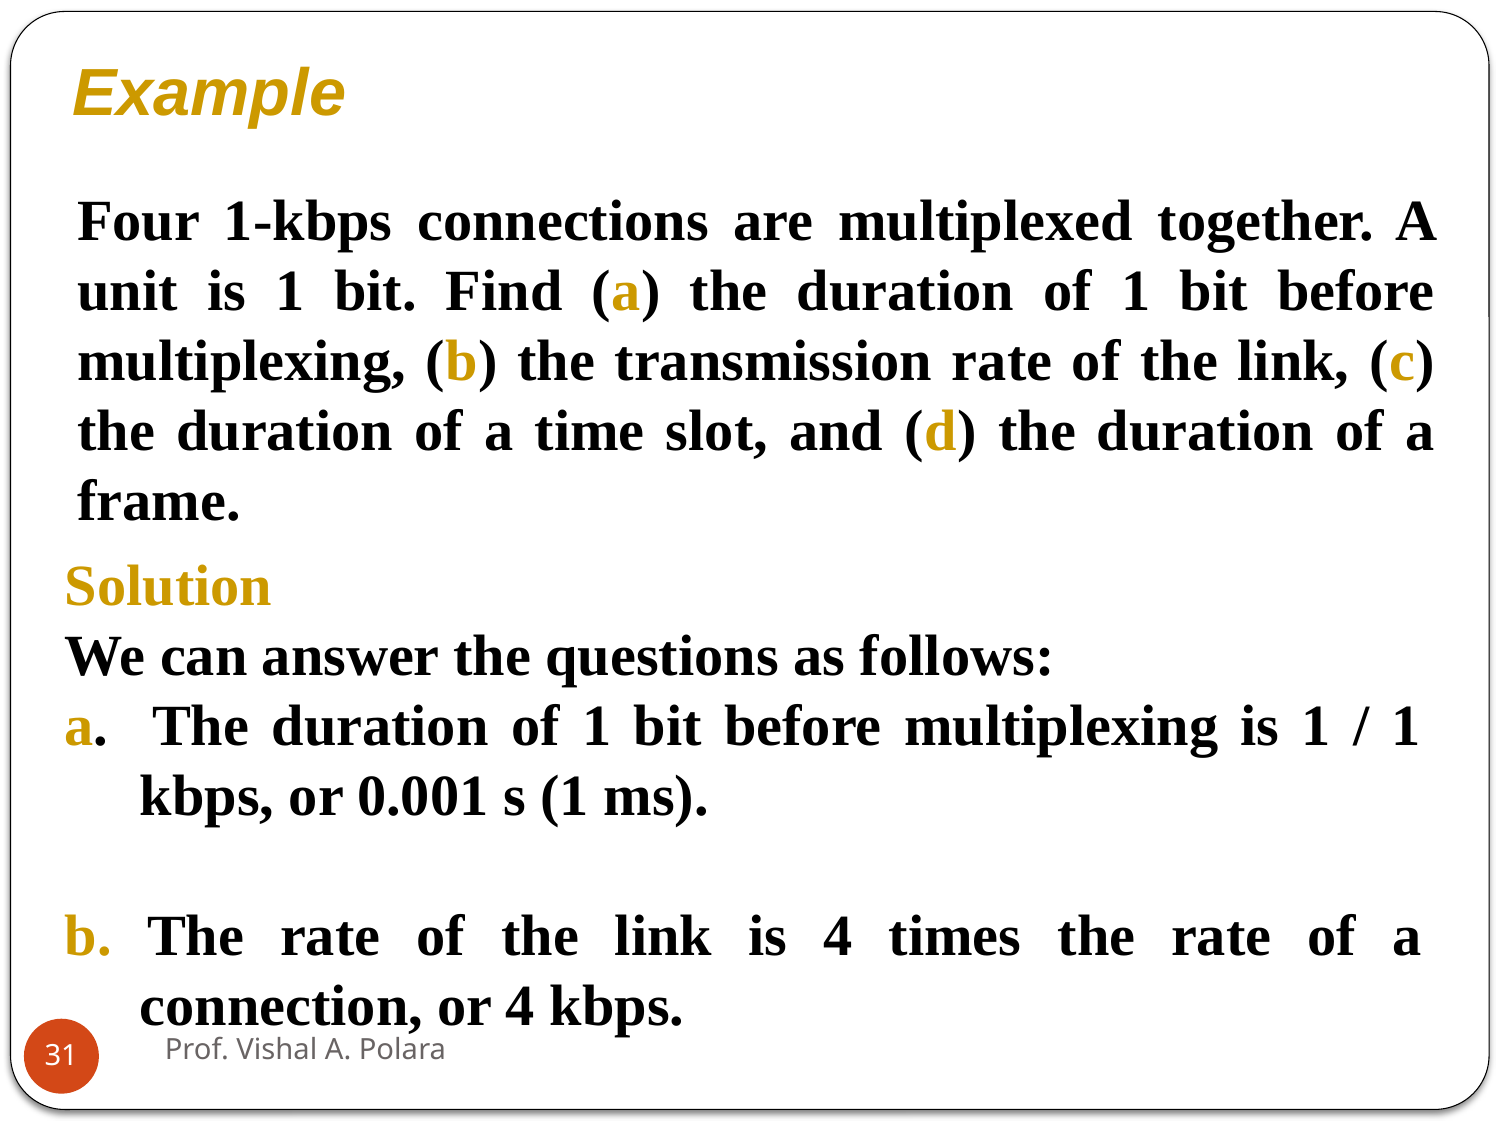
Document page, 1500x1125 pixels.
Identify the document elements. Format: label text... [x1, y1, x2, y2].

text_box Solution We can answer the questions as follows: a. The duration of 1 bit before multiplexing is 1 / 1 kbps, or 0.001 s (1 ms). b. The rate of the link is 4 times the rate of a connection, or 4 kbps. [50, 540, 1438, 1045]
slide_number 31 [23, 1018, 99, 1094]
text_box Example [57, 41, 362, 137]
text_box Four 1-kbps connections are multiplexed together. A unit is 1 bit. Find (a) the duration of 1 bit before multiplexing, (b) the transmission rate of the link, (c) the duration of a time slot, and (d) the duration of a frame. [62, 174, 1450, 540]
footer Prof. Vishal A. Polara [150, 1012, 800, 1088]
